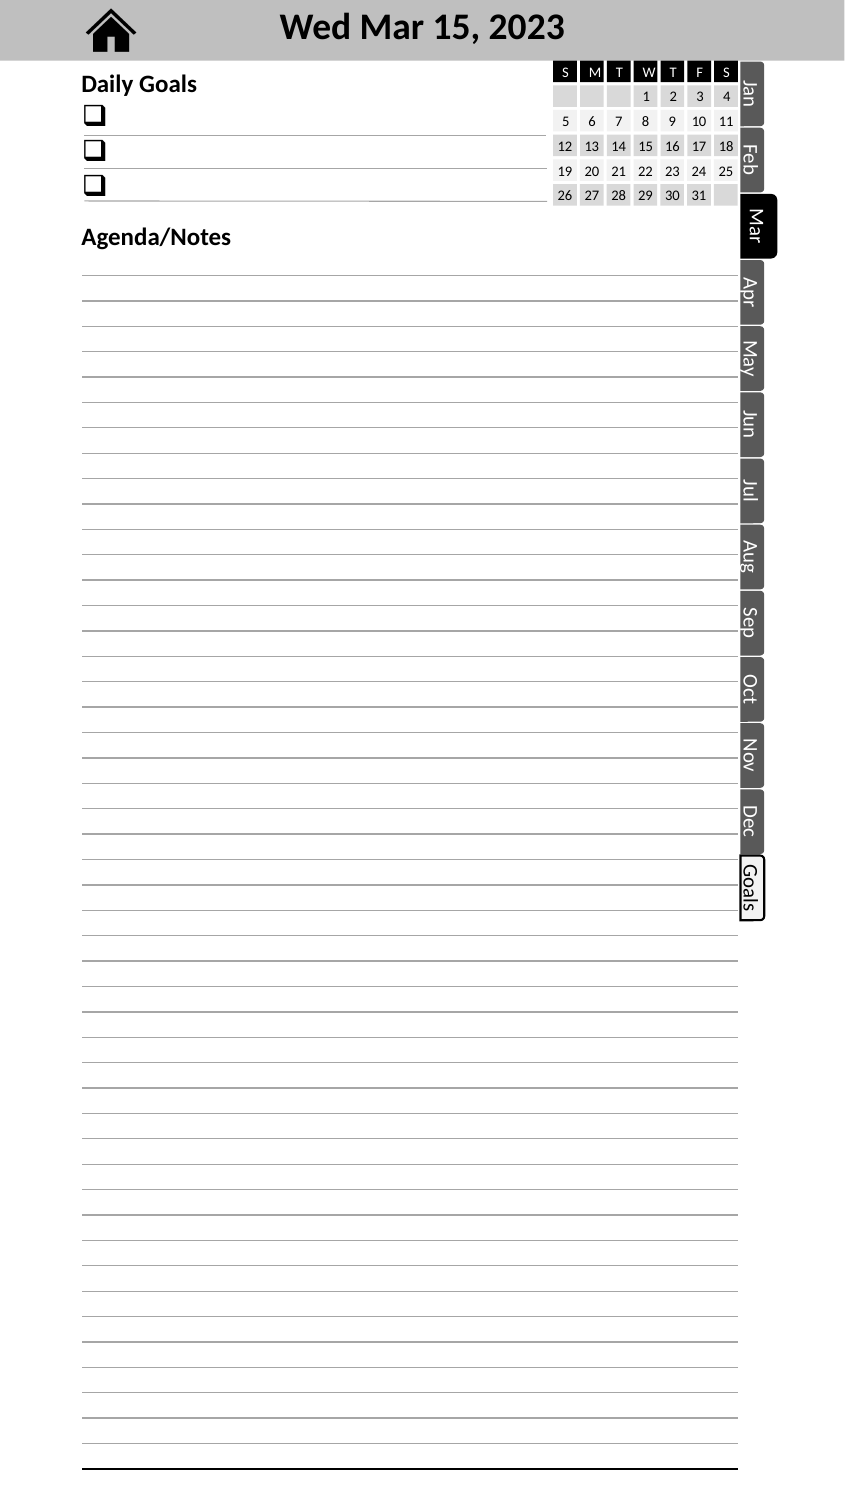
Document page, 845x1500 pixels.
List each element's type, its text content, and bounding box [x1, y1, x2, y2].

list Wed Mar 15, 2023 [190, 0, 655, 61]
picture [82, 1, 140, 59]
